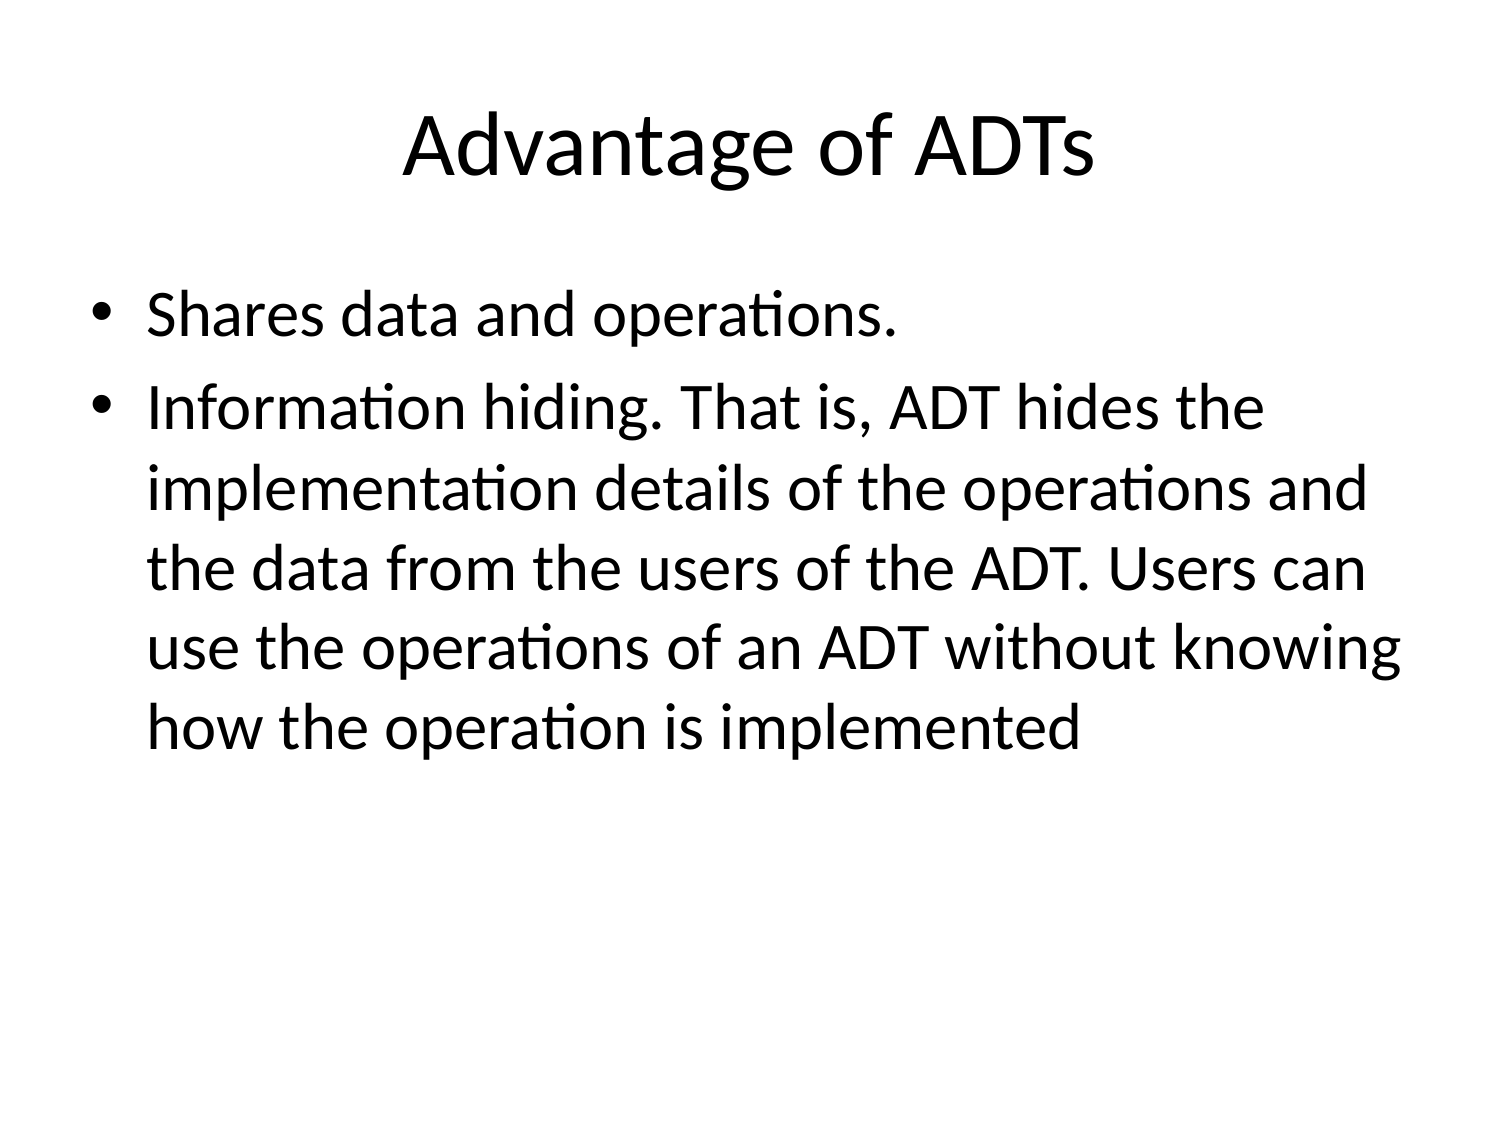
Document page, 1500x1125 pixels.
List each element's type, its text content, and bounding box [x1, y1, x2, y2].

title Advantage of ADTs [75, 45, 1425, 233]
list Shares data and operations. Information hiding. That is, ADT hides the implementation details of the operations and the data from the users of the ADT. Users can use the operations of an ADT without knowing how the operation is implemented [75, 262, 1425, 1005]
